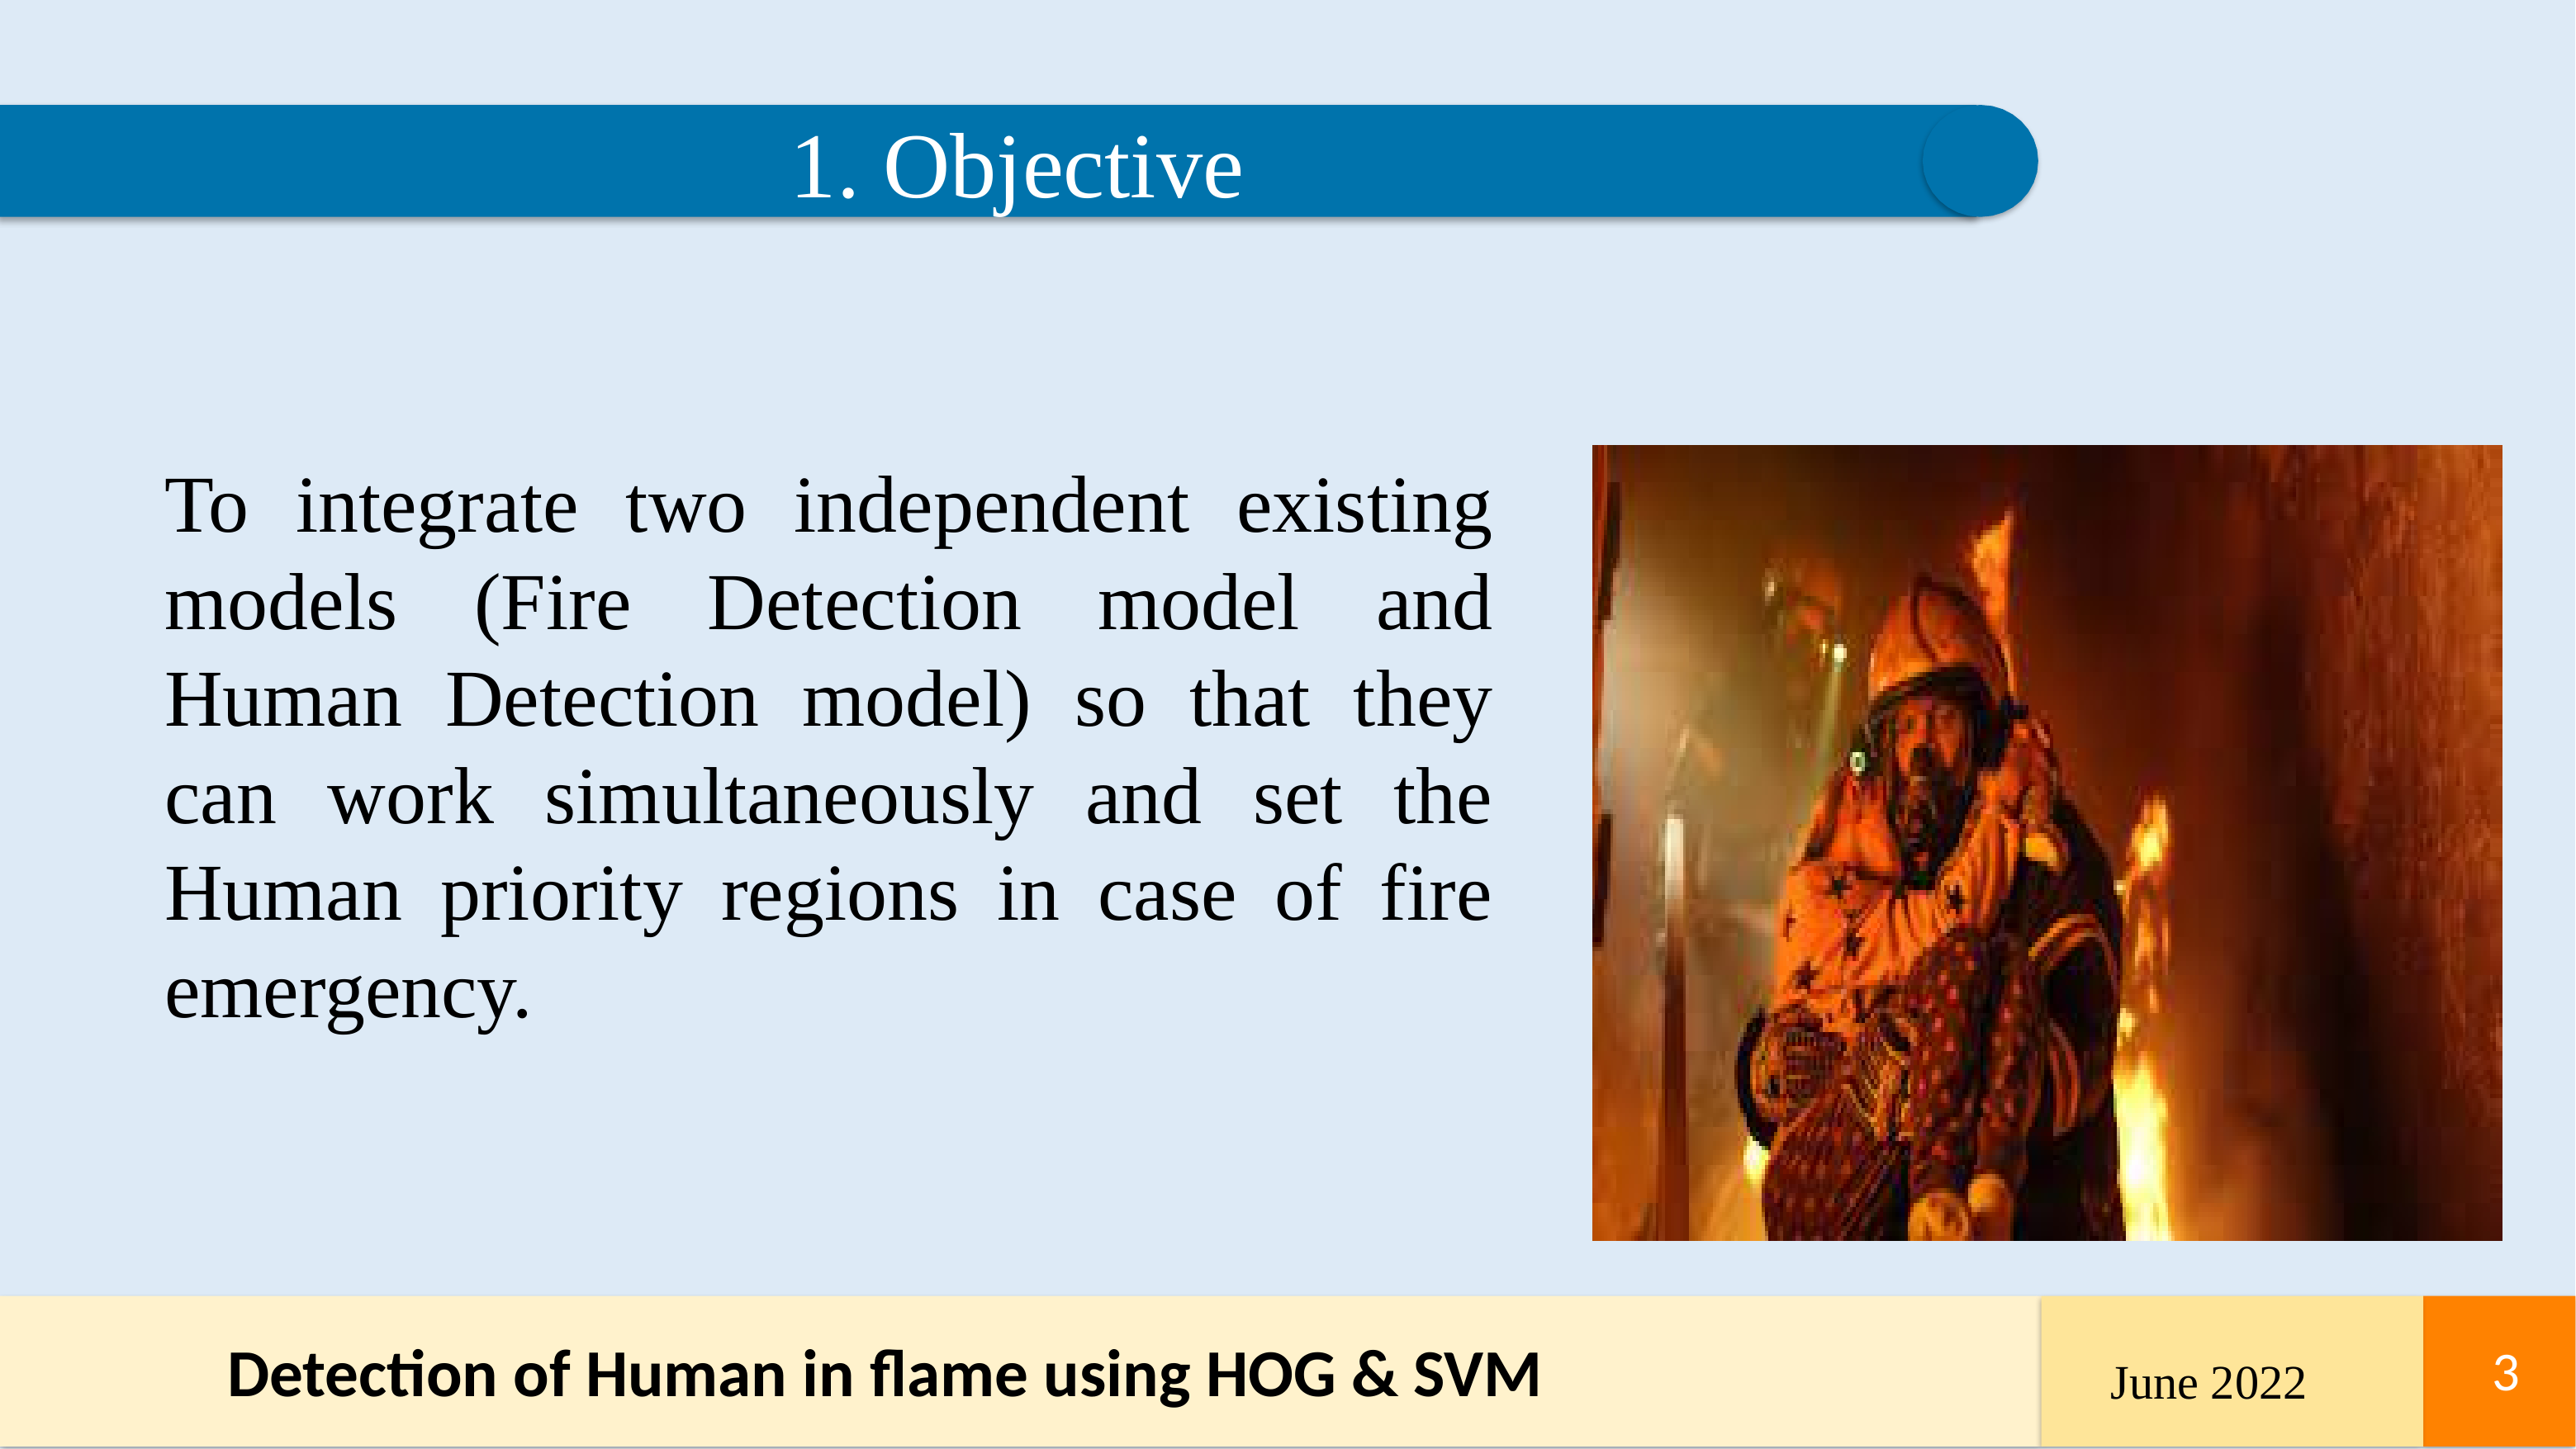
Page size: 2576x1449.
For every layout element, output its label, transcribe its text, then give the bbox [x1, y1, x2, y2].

text_box To integrate two independent existing models (Fire Detection model and Human Detection model) so that they can work simultaneously and set the Human priority regions in case of fire emergency. [90, 445, 1507, 1040]
picture [1592, 445, 2502, 1241]
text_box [0, 1295, 2576, 1447]
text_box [0, 104, 2039, 218]
